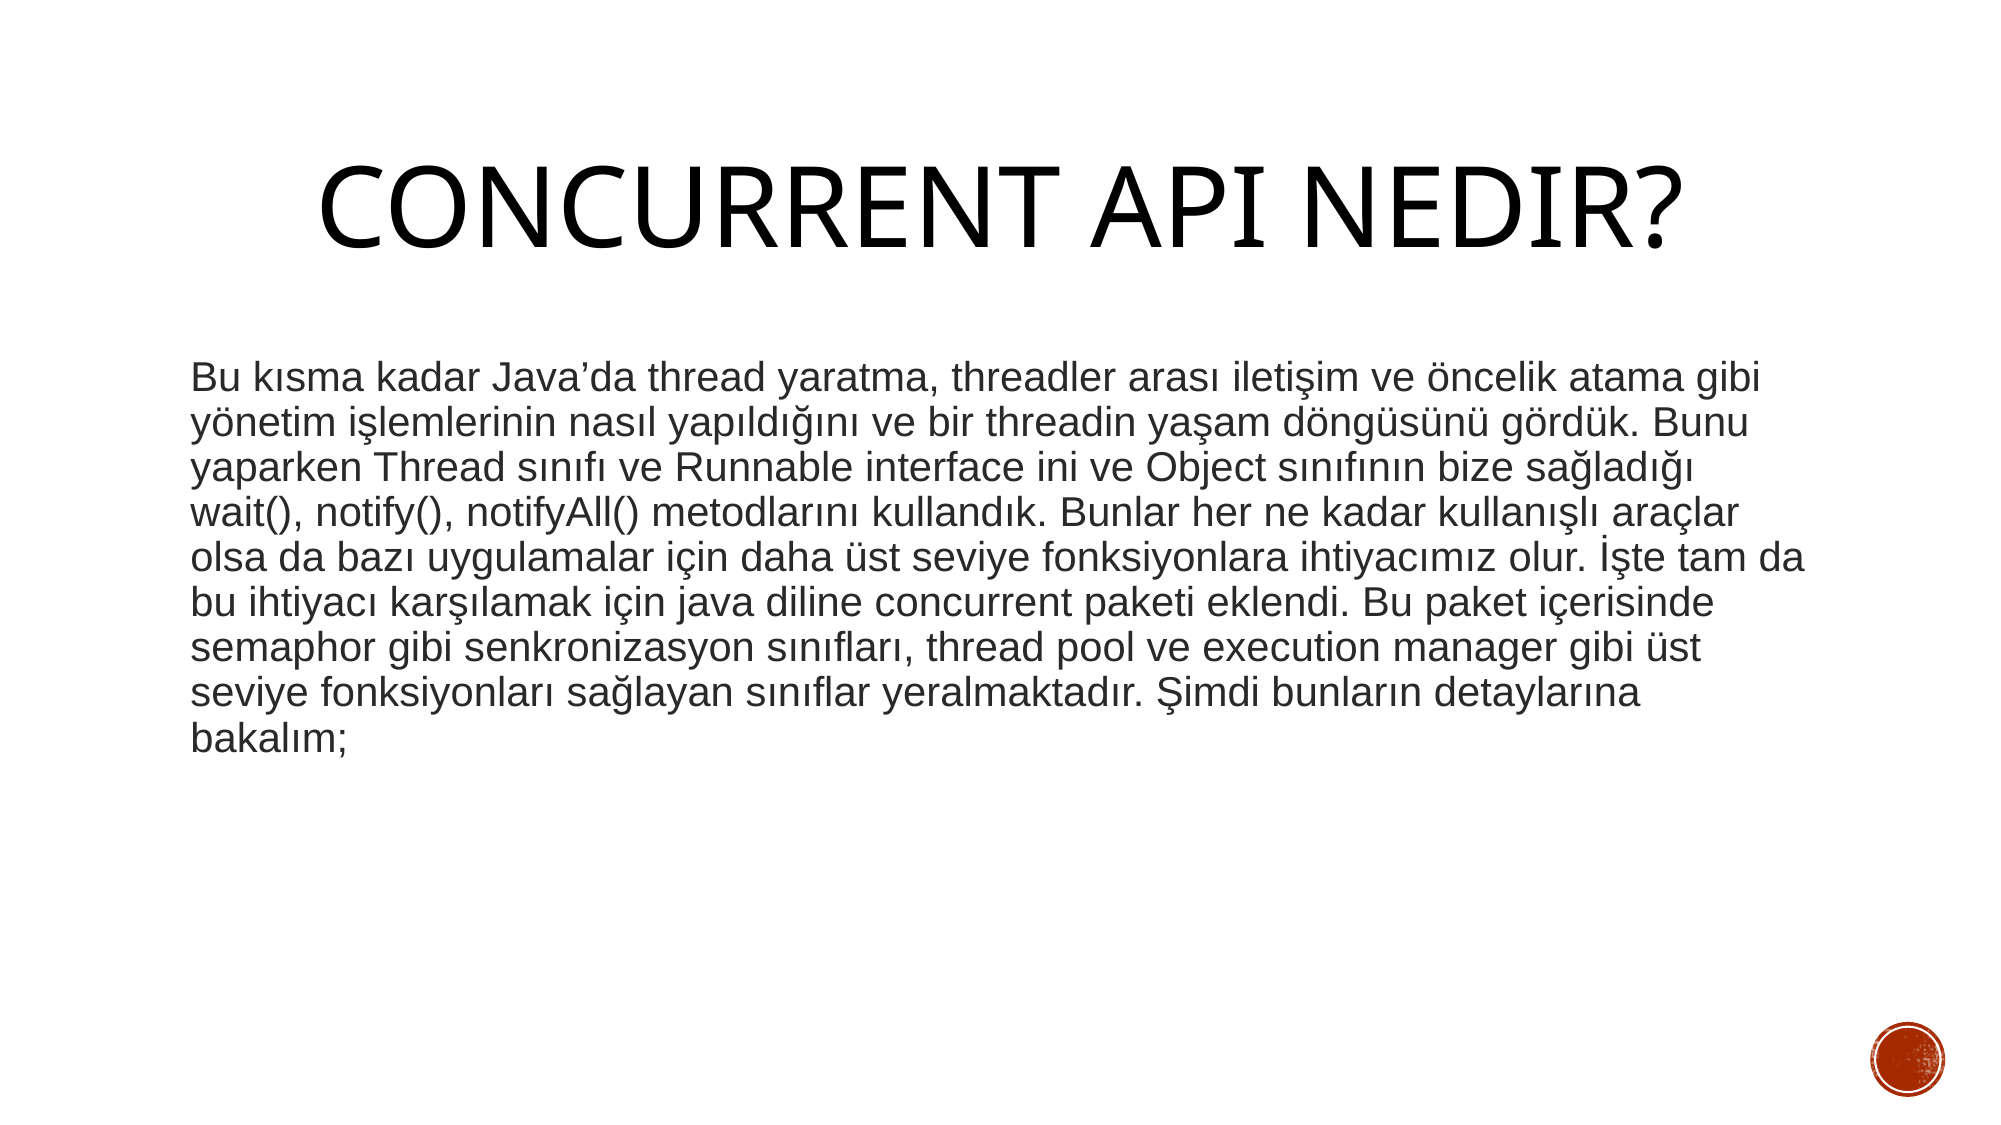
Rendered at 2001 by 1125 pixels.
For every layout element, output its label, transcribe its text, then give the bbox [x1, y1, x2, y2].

title Concurrent API Nedir? [175, 79, 1826, 344]
list Bu kısma kadar Java’da thread yaratma, threadler arası iletişim ve öncelik atama gibi yönetim işlemlerinin nasıl yapıldığını ve bir threadin yaşam döngüsünü gördük. Bunu yaparken Thread sınıfı ve Runnable interface ini ve Object sınıfının bize sağladığı wait(), notify(), notifyAll() metodlarını kullandık. Bunlar her ne kadar kullanışlı araçlar olsa da bazı uygulamalar için daha üst seviye fonksiyonlara ihtiyacımız olur. İşte tam da bu ihtiyacı karşılamak için java diline concurrent paketi eklendi. Bu paket içerisinde semaphor gibi senkronizasyon sınıfları, thread pool ve execution manager gibi üst seviye fonksiyonları sağlayan sınıflar yeralmaktadır. Şimdi bunların detaylarına bakalım; [175, 348, 1826, 1013]
